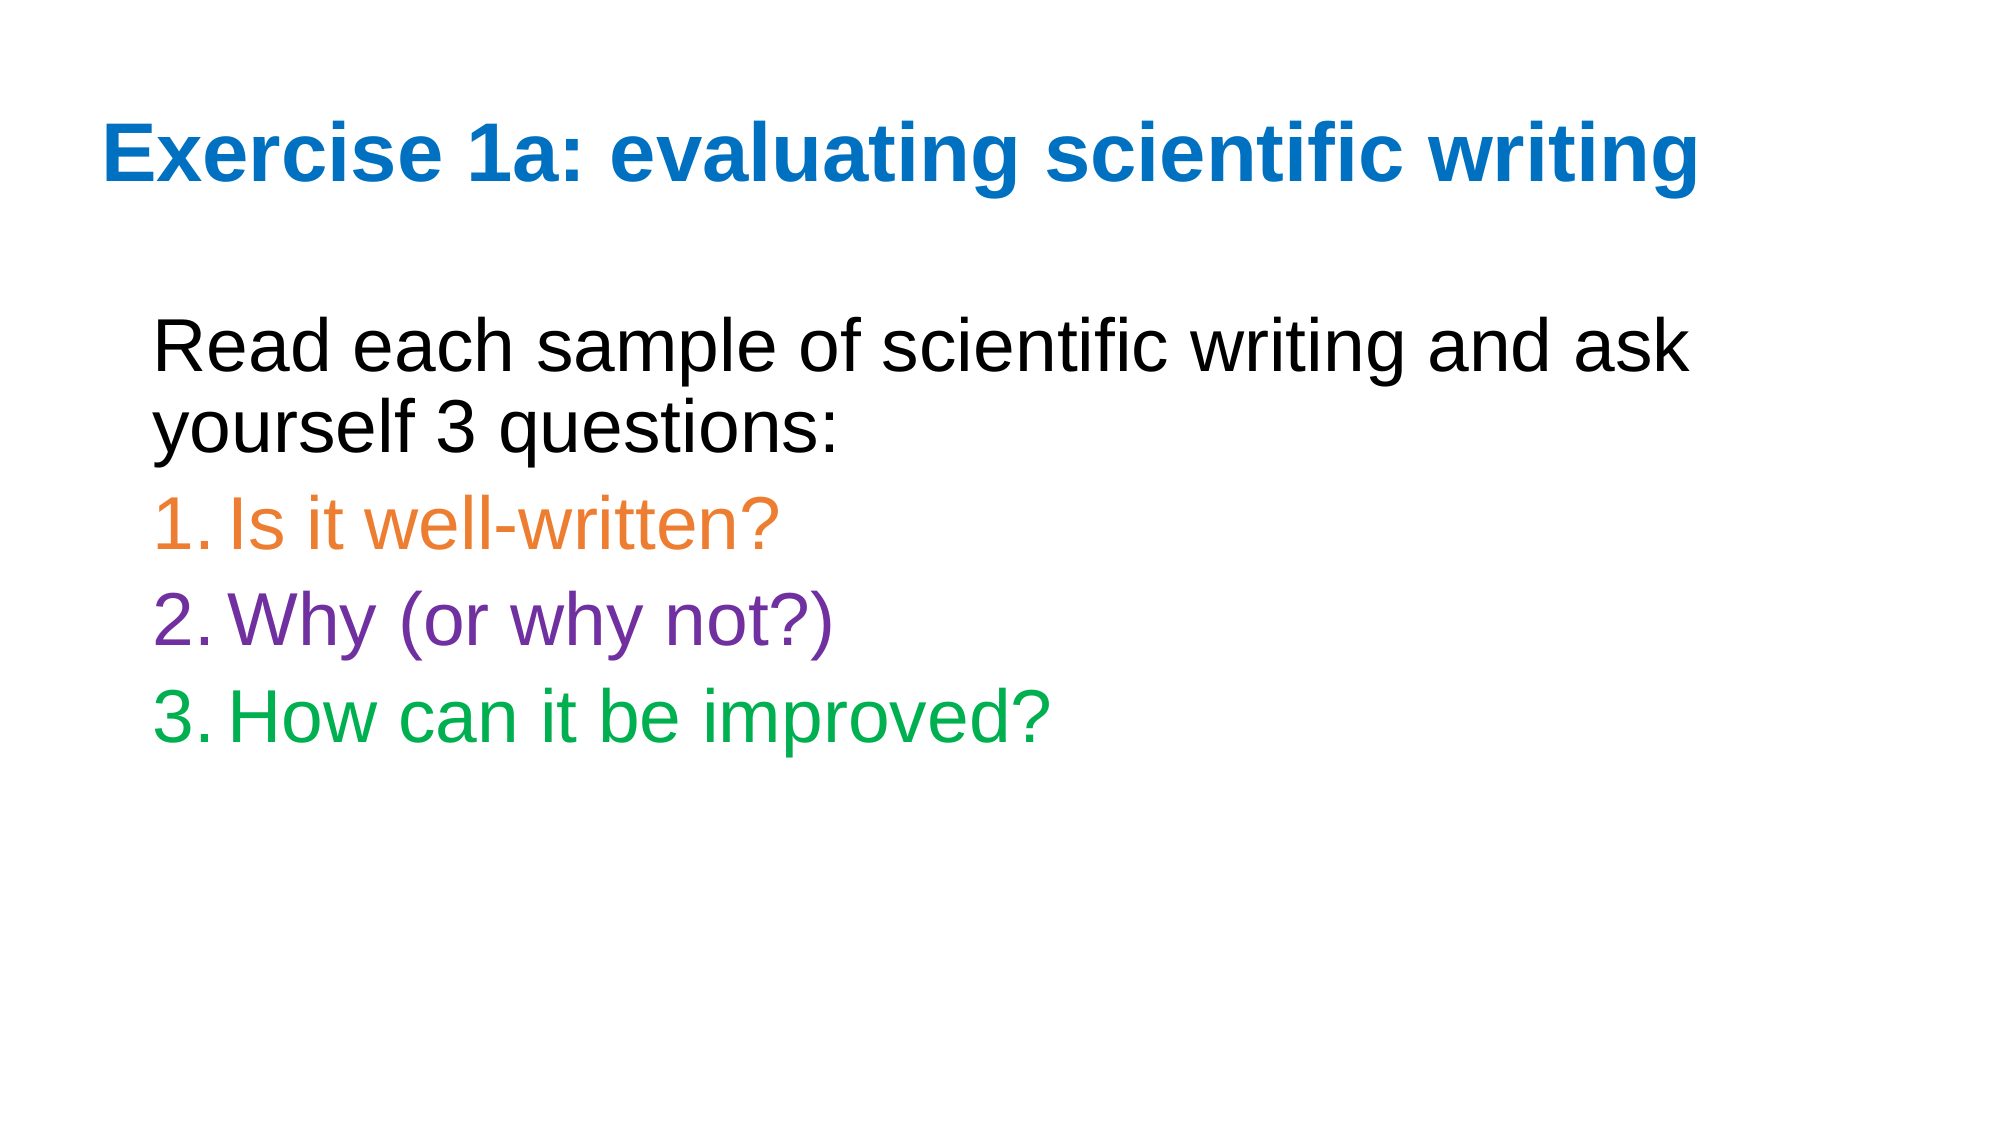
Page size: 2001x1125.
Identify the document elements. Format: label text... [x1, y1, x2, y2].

title Exercise 1a: evaluating scientific writing [39, 45, 1765, 263]
list Read each sample of scientific writing and ask yourself 3 questions: Is it well-written? Why (or why not?) How can it be improved? [137, 299, 1863, 1014]
